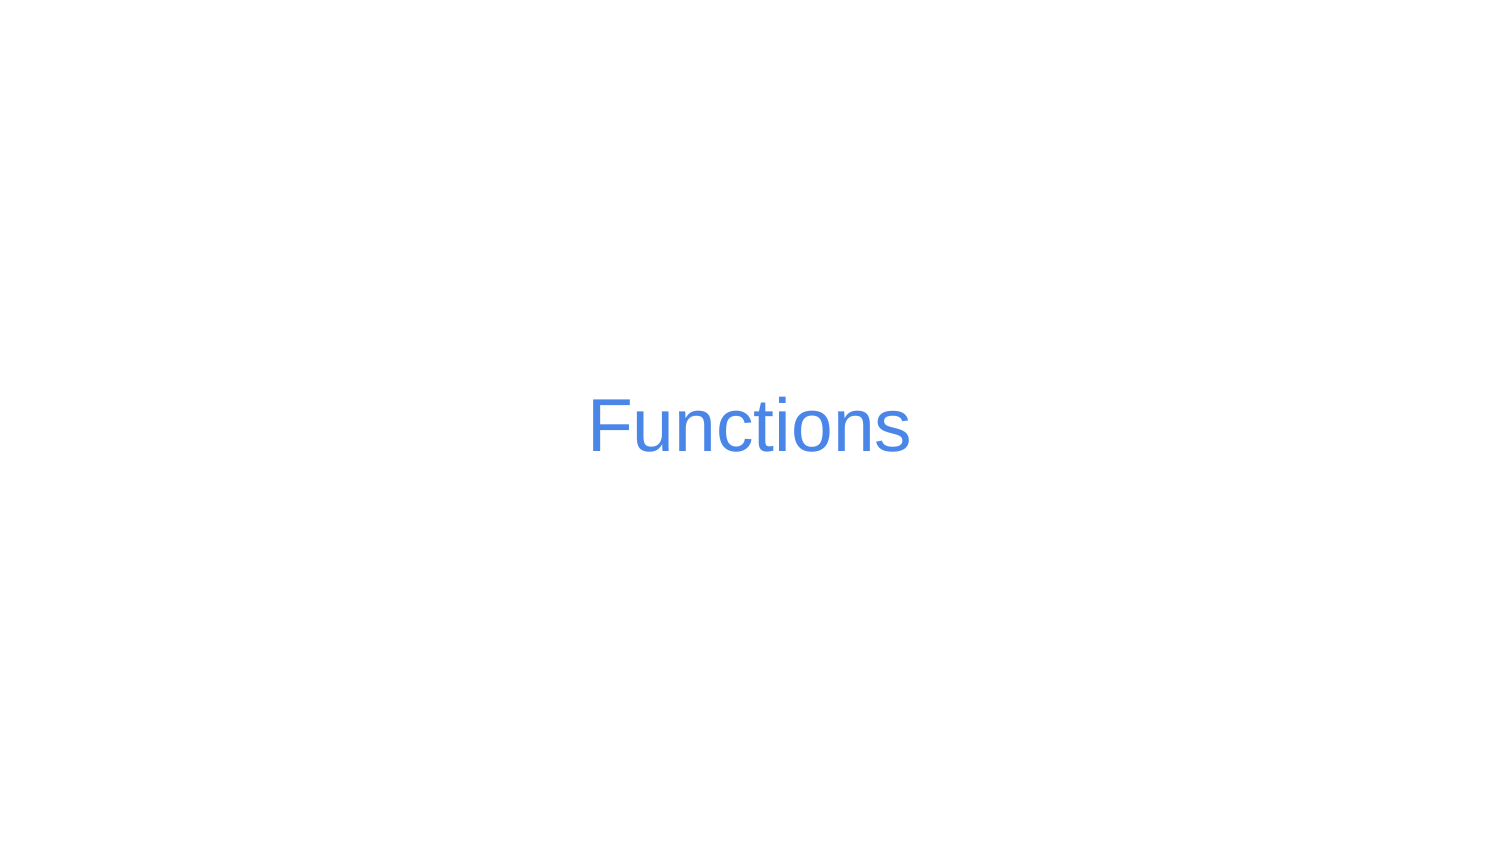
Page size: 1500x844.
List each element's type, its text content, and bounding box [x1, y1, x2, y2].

title Functions [51, 352, 1449, 491]
